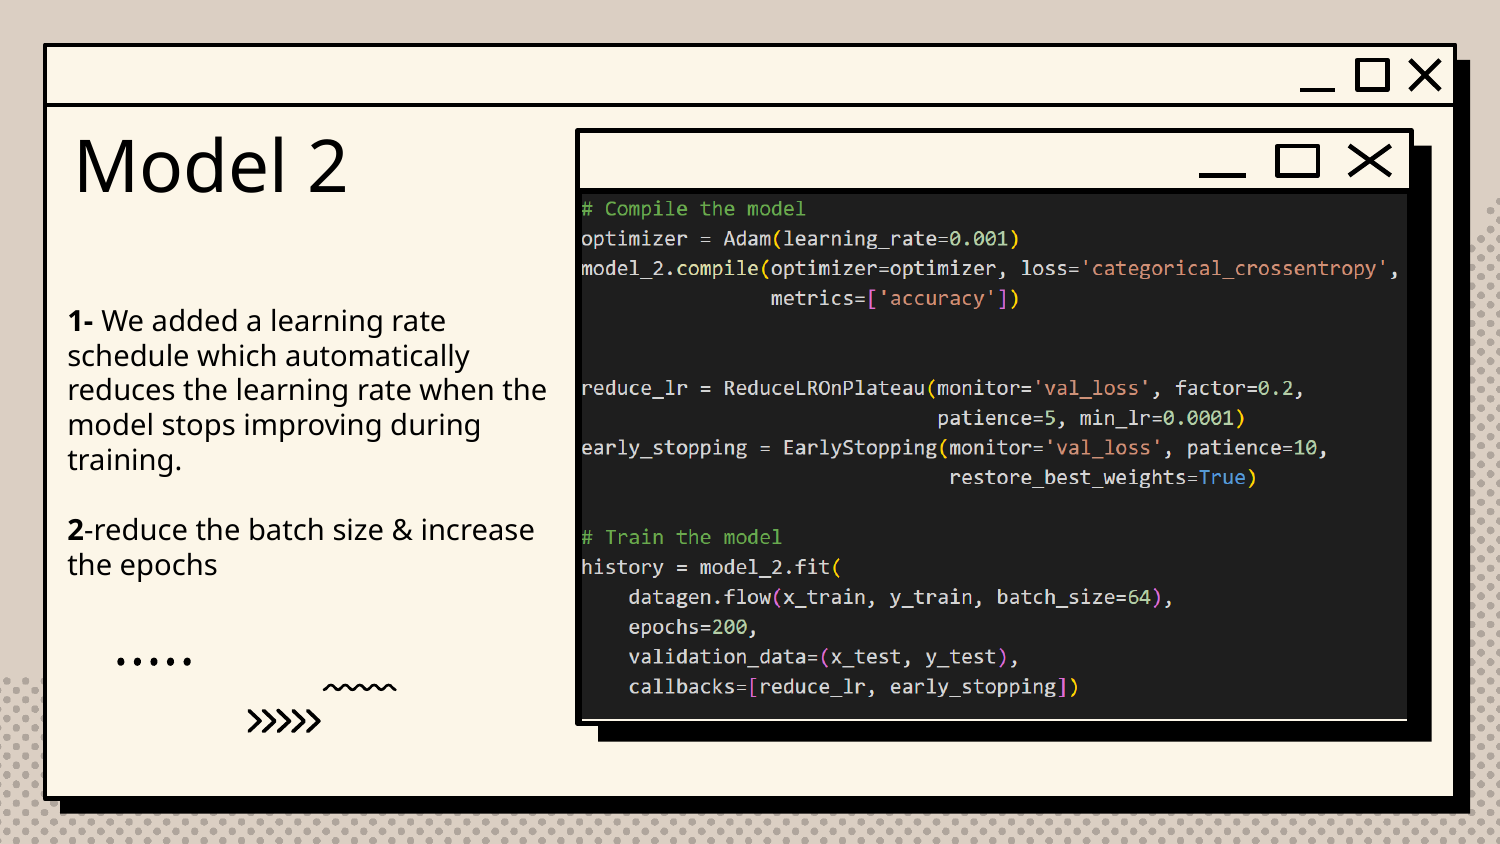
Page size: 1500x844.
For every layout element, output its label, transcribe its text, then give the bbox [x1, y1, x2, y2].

text_box [183, 657, 191, 666]
text_box [306, 709, 321, 733]
picture [581, 193, 1408, 726]
text_box [247, 709, 262, 733]
text_box [291, 709, 306, 733]
text_box [117, 657, 125, 666]
text_box [166, 657, 175, 666]
title Model 2 [58, 105, 662, 286]
subtitle 1- We added a learning rate schedule which automatically reduces the learning rate when the model stops improving during training. 2-reduce the batch size & increase the epochs [52, 286, 572, 601]
text_box [133, 657, 141, 666]
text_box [577, 130, 1432, 742]
text_box [322, 683, 397, 692]
text_box [276, 708, 292, 733]
text_box [261, 709, 277, 733]
text_box [150, 657, 158, 666]
